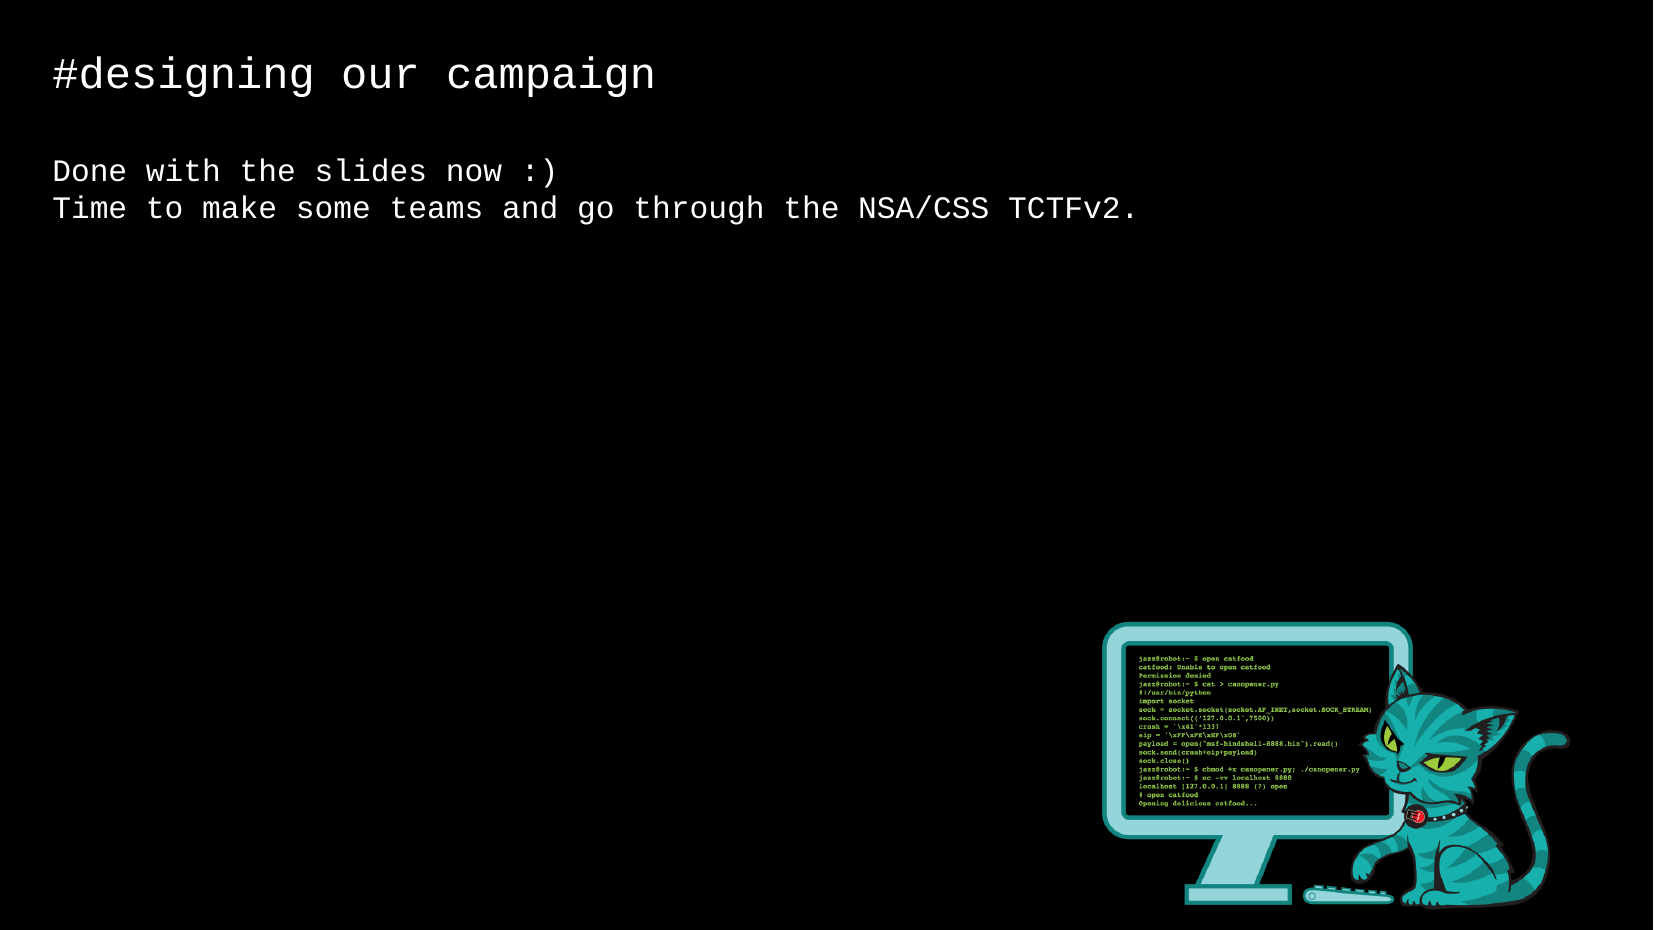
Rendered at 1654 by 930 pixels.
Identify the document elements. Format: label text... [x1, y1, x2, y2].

text_box #designing our campaign Done with the slides now :) Time to make some teams and go through the NSA/CSS TCTFv2. [37, 37, 1575, 450]
picture [992, 599, 1653, 930]
